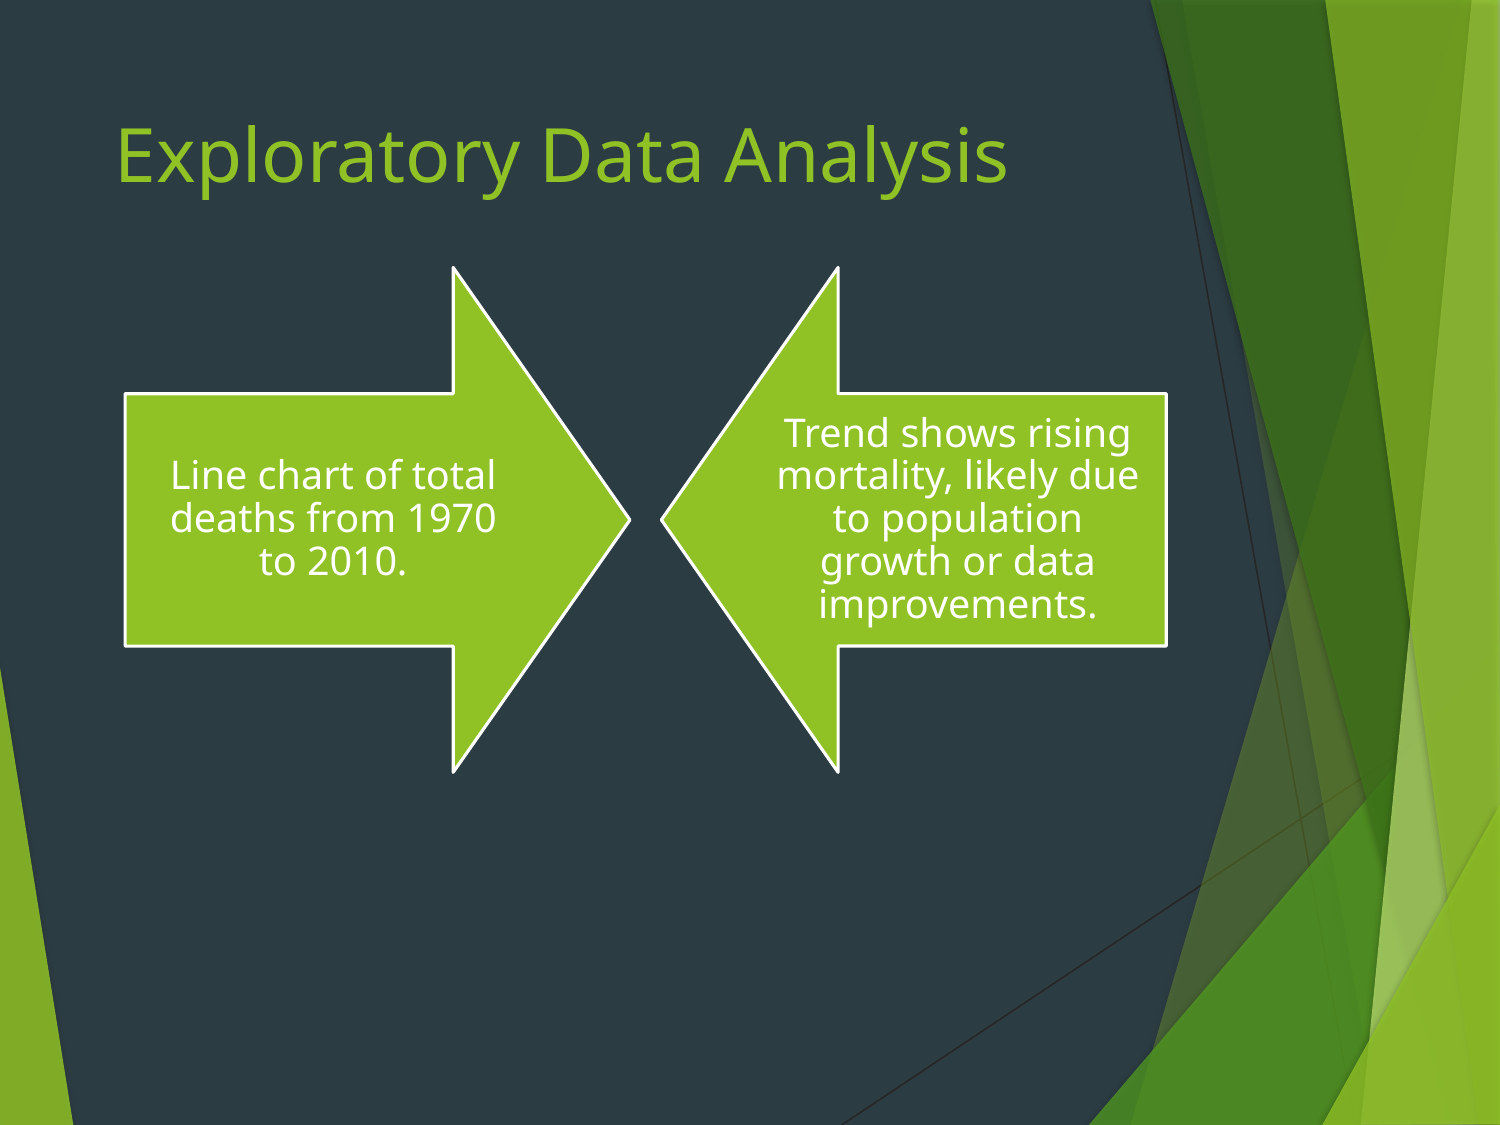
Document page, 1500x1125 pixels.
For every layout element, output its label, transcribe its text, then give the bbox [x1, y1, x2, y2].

title Exploratory Data Analysis [99, 99, 1142, 317]
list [124, 201, 1167, 839]
